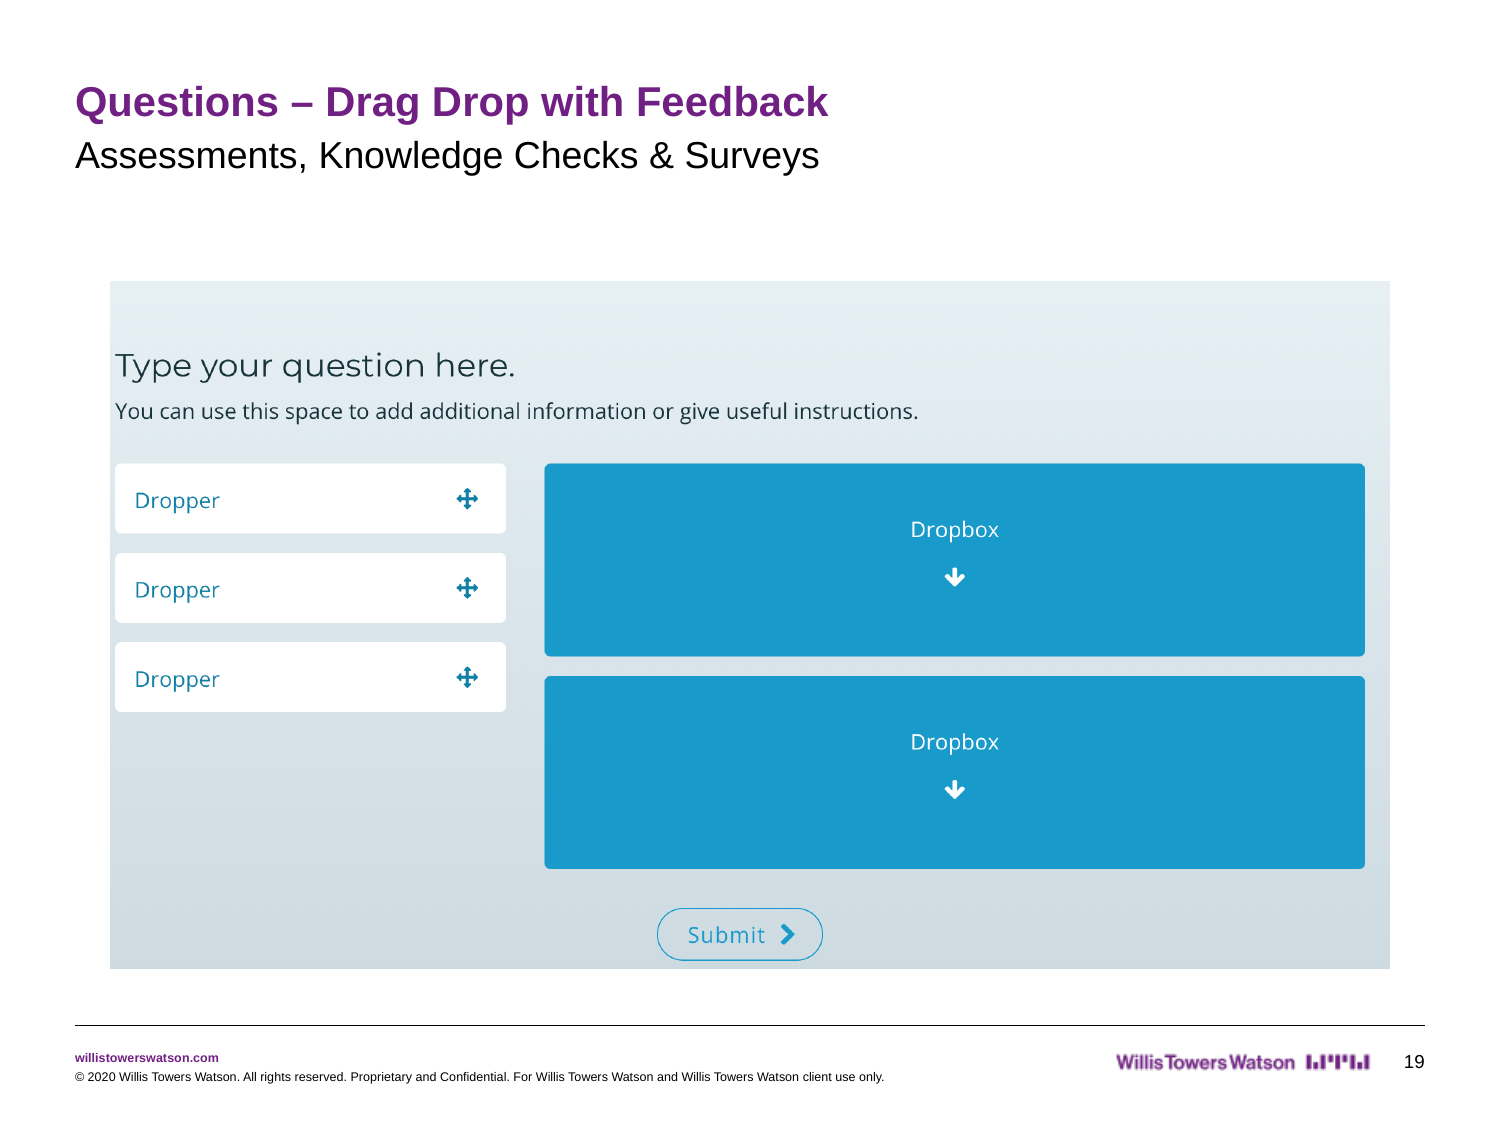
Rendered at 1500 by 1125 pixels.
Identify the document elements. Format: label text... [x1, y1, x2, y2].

slide_number 19 [1362, 1050, 1425, 1073]
list Assessments, Knowledge Checks & Surveys [75, 131, 1425, 177]
footer © 2020 Willis Towers Watson. All rights reserved. Proprietary and Confidential. For Willis Towers Watson and Willis Towers Watson client use only. [75, 1068, 941, 1084]
title Questions – Drag Drop with Feedback [75, 75, 1425, 126]
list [109, 280, 1391, 970]
